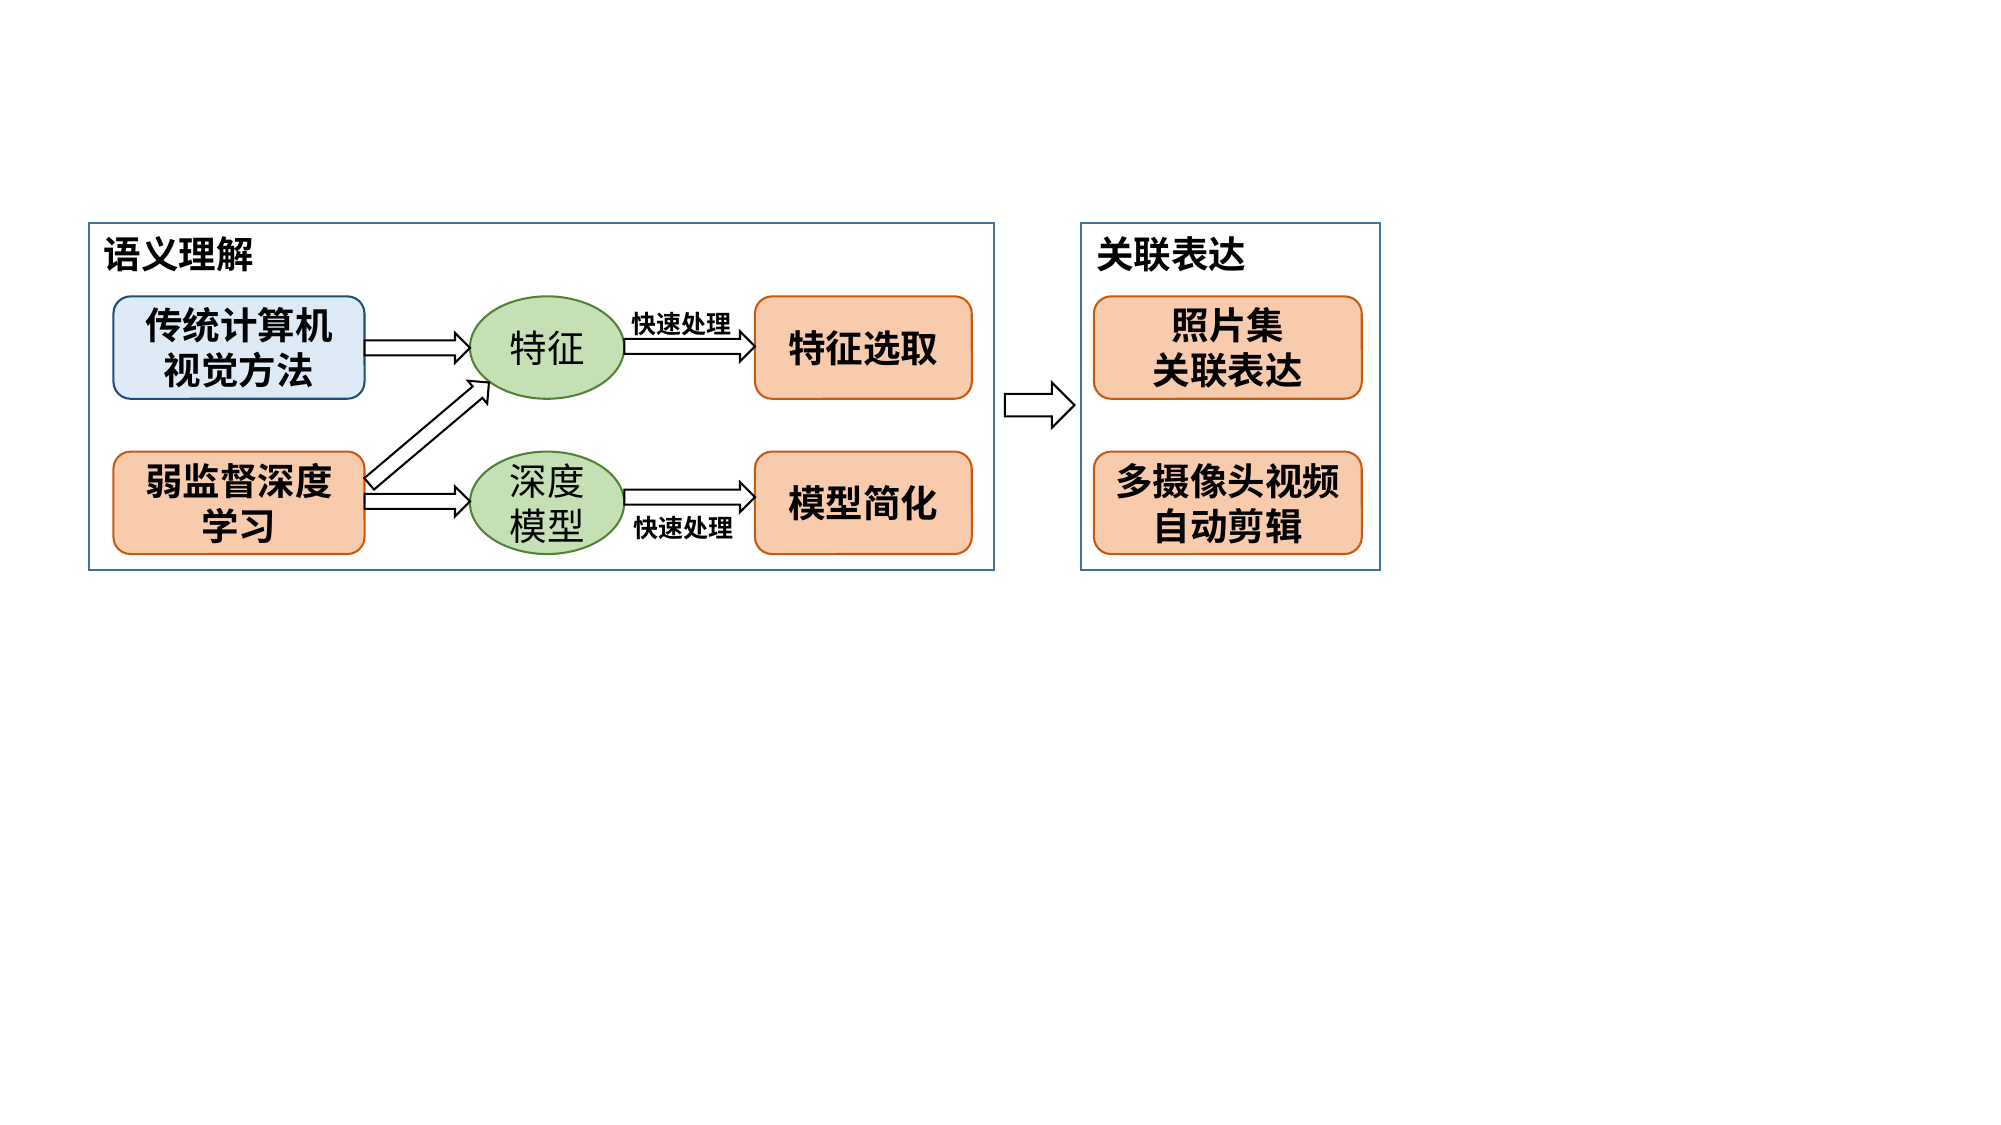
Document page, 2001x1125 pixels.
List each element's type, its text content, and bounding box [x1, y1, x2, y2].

text_box [1003, 380, 1077, 431]
text_box 关联表达 [1080, 222, 1381, 571]
text_box 语义理解 [88, 222, 995, 571]
